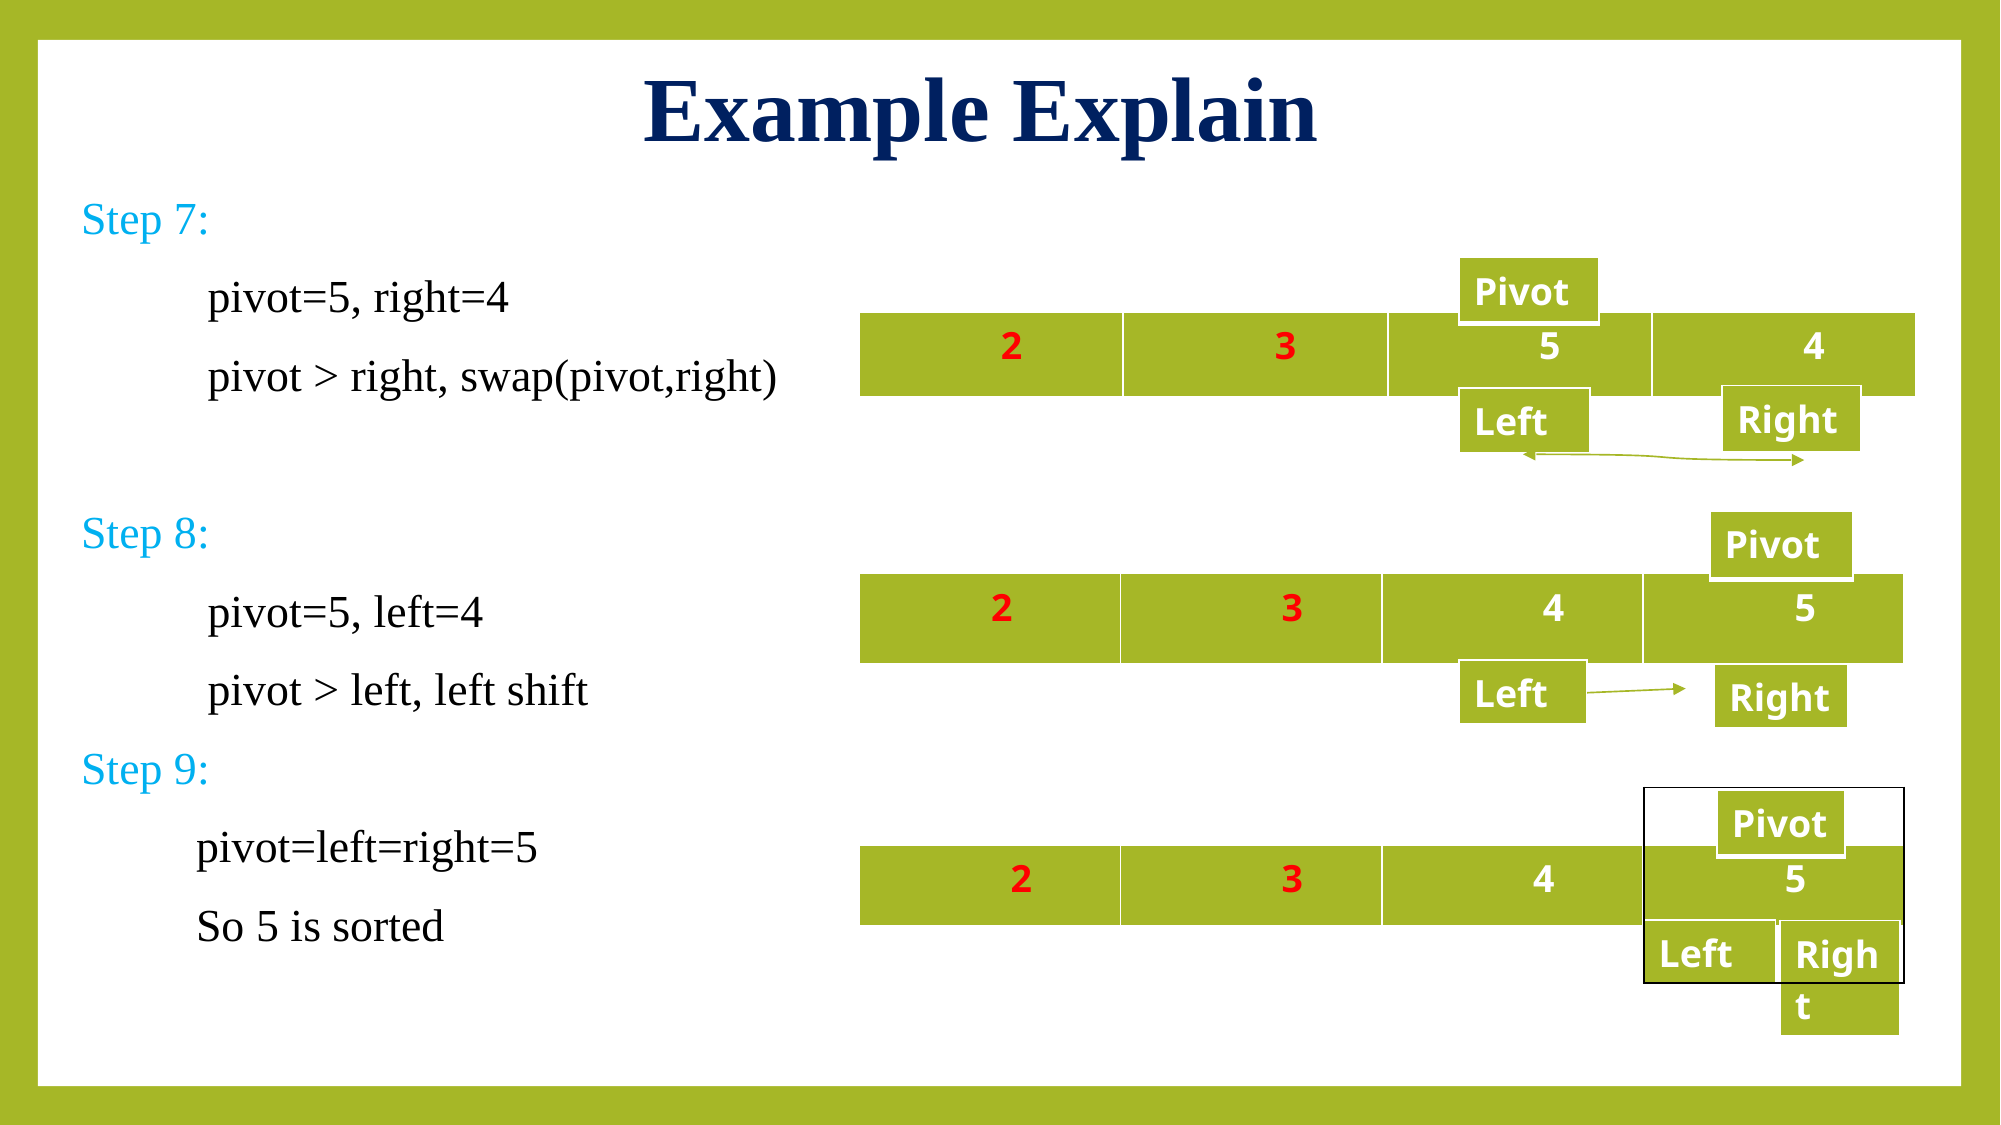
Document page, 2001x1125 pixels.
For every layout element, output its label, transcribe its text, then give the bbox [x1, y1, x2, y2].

table_header Right [1715, 665, 1847, 727]
table_header Right [1781, 984, 1899, 1035]
table_header 2 [860, 313, 1122, 396]
table_header [1645, 788, 1903, 982]
table_header Pivot [1460, 258, 1598, 321]
table_header Left [1460, 661, 1586, 723]
list Step 7: pivot=5, right=4 pivot > right, swap(pivot,right) Step 8: pivot=5, left=4 pivot > left, left shift Step 9: pivot=left=right=5 So 5 is sorted [58, 187, 1945, 1078]
table_header 4 [1383, 846, 1642, 925]
table_header Left [1460, 389, 1589, 452]
table_header 3 [1121, 574, 1381, 663]
title Example Explain [155, 35, 1808, 187]
table_header 4 [1383, 574, 1642, 663]
table_header 5 [1644, 574, 1903, 663]
table_header 3 [1124, 313, 1387, 396]
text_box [1522, 453, 1805, 461]
table_header 2 [860, 846, 1120, 925]
table_header 2 [860, 574, 1120, 663]
table_header 4 [1653, 313, 1915, 396]
table_header Right [1723, 386, 1860, 451]
table_header 5 [1389, 313, 1651, 396]
table_header Pivot [1711, 512, 1852, 577]
table_header 3 [1121, 846, 1381, 925]
